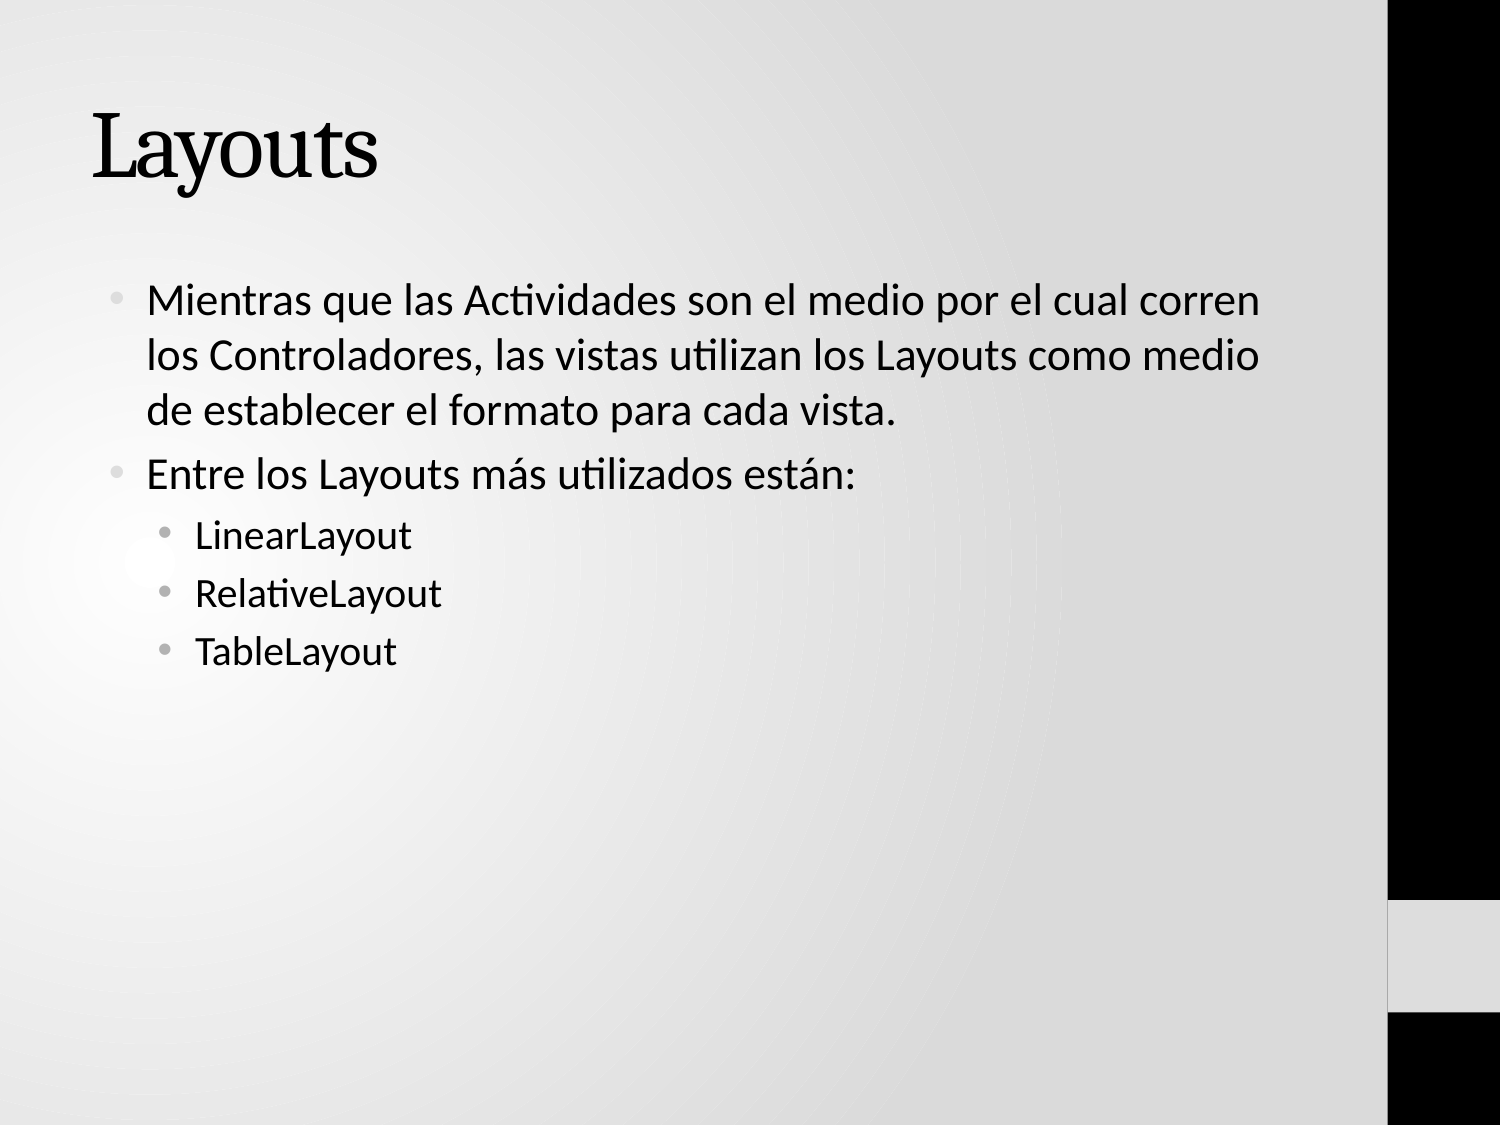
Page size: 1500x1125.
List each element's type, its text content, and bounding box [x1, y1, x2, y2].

list Mientras que las Actividades son el medio por el cual corren los Controladores, las vistas utilizan los Layouts como medio de establecer el formato para cada vista. Entre los Layouts más utilizados están: LinearLayout RelativeLayout TableLayout [75, 262, 1325, 1050]
title Layouts [75, 45, 1325, 233]
